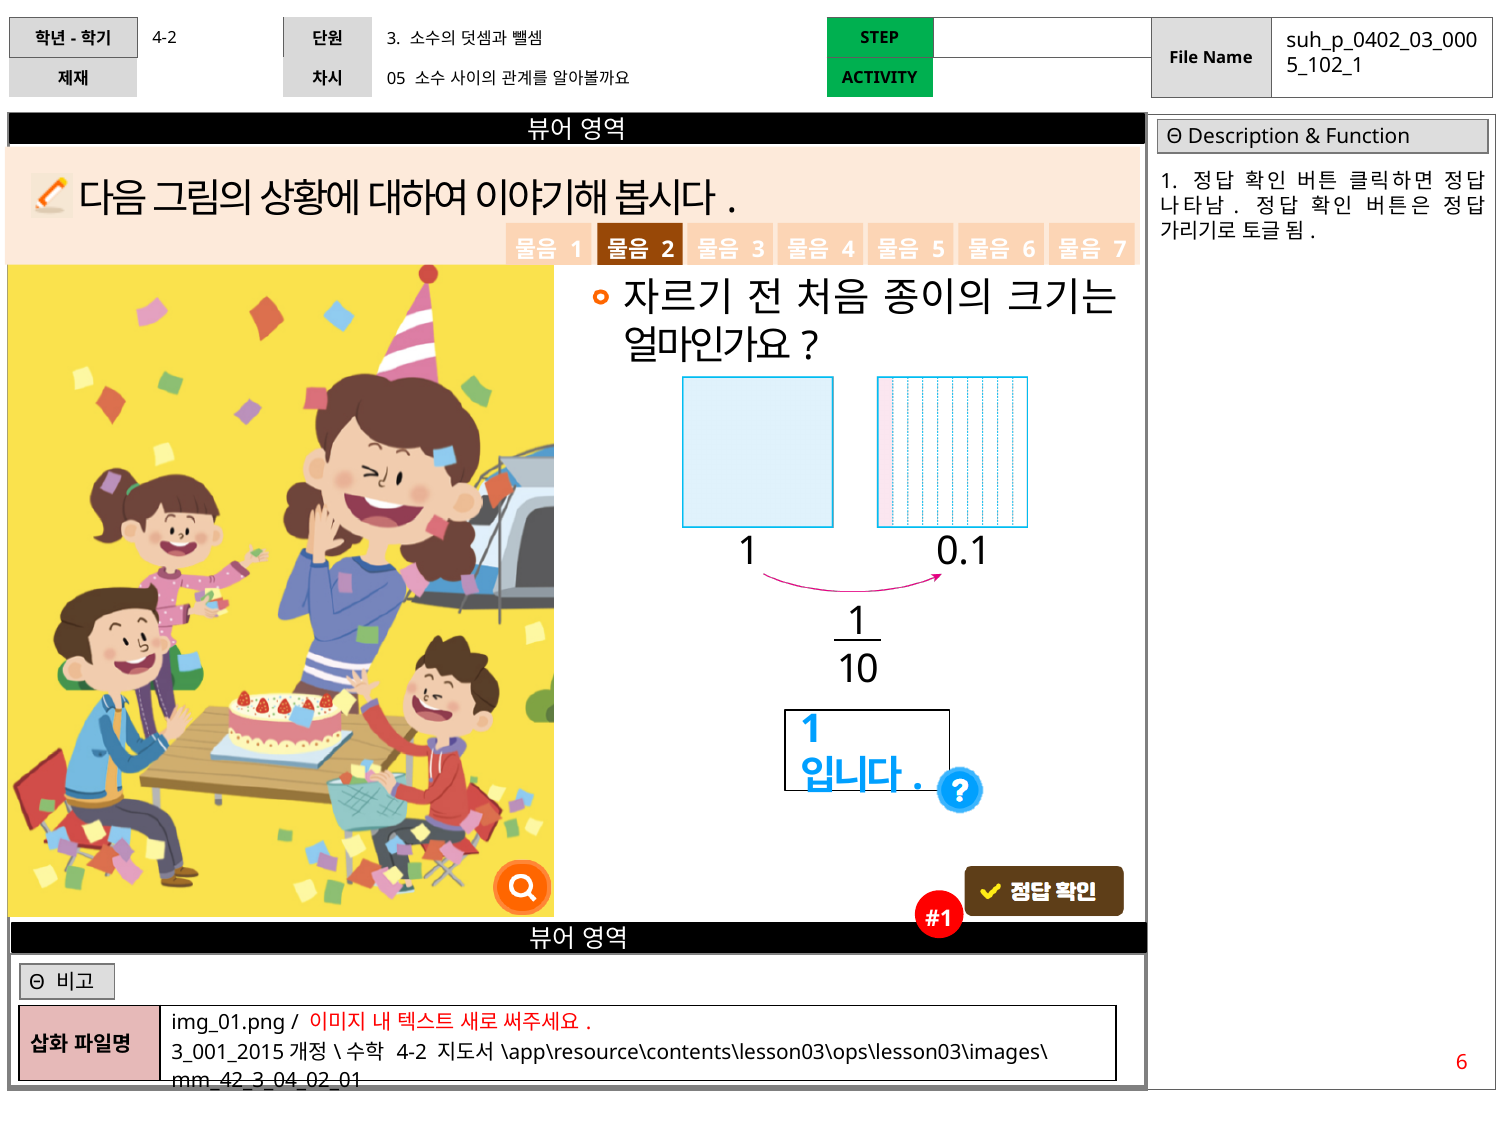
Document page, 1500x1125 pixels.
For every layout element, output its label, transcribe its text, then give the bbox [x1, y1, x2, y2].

picture [31, 173, 73, 218]
text_box 자르기 전 처음 종이의 크기는 얼마인가요? [608, 273, 1131, 375]
text_box 1입니다. [785, 710, 950, 791]
text_box suh_p_0402_03_0005_102_1 [1271, 18, 1500, 84]
picture [929, 761, 990, 820]
text_box #1 [912, 888, 964, 941]
picture [7, 263, 555, 917]
table_header Θ Description & Function [1158, 120, 1487, 152]
picture [590, 286, 610, 308]
table_header img_01.png / 이미지 내 텍스트 새로 써주세요. 3_001_2015개정\수학 4-2 지도서\app\resource\contents\lesson03\ops\lesson03\images\mm_42_3_04_02_01 [161, 1006, 1115, 1080]
table_cell 10 [834, 641, 881, 687]
picture [963, 863, 1126, 918]
picture [682, 375, 1028, 592]
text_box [498, 213, 1144, 266]
text_box 1. 정답 확인 버튼 클릭하면 정답 나타남. 정답 확인 버튼은 정답 가리기로 토글 됨. [1145, 160, 1500, 276]
table_header 삽화 파일명 [20, 1006, 159, 1080]
text_box [3, 145, 1142, 266]
table_header 1 [834, 599, 881, 639]
picture [684, 379, 831, 526]
text_box 다음 그림의 상황에 대하여 이야기해 봅시다. [63, 165, 1150, 228]
picture [879, 379, 1026, 526]
